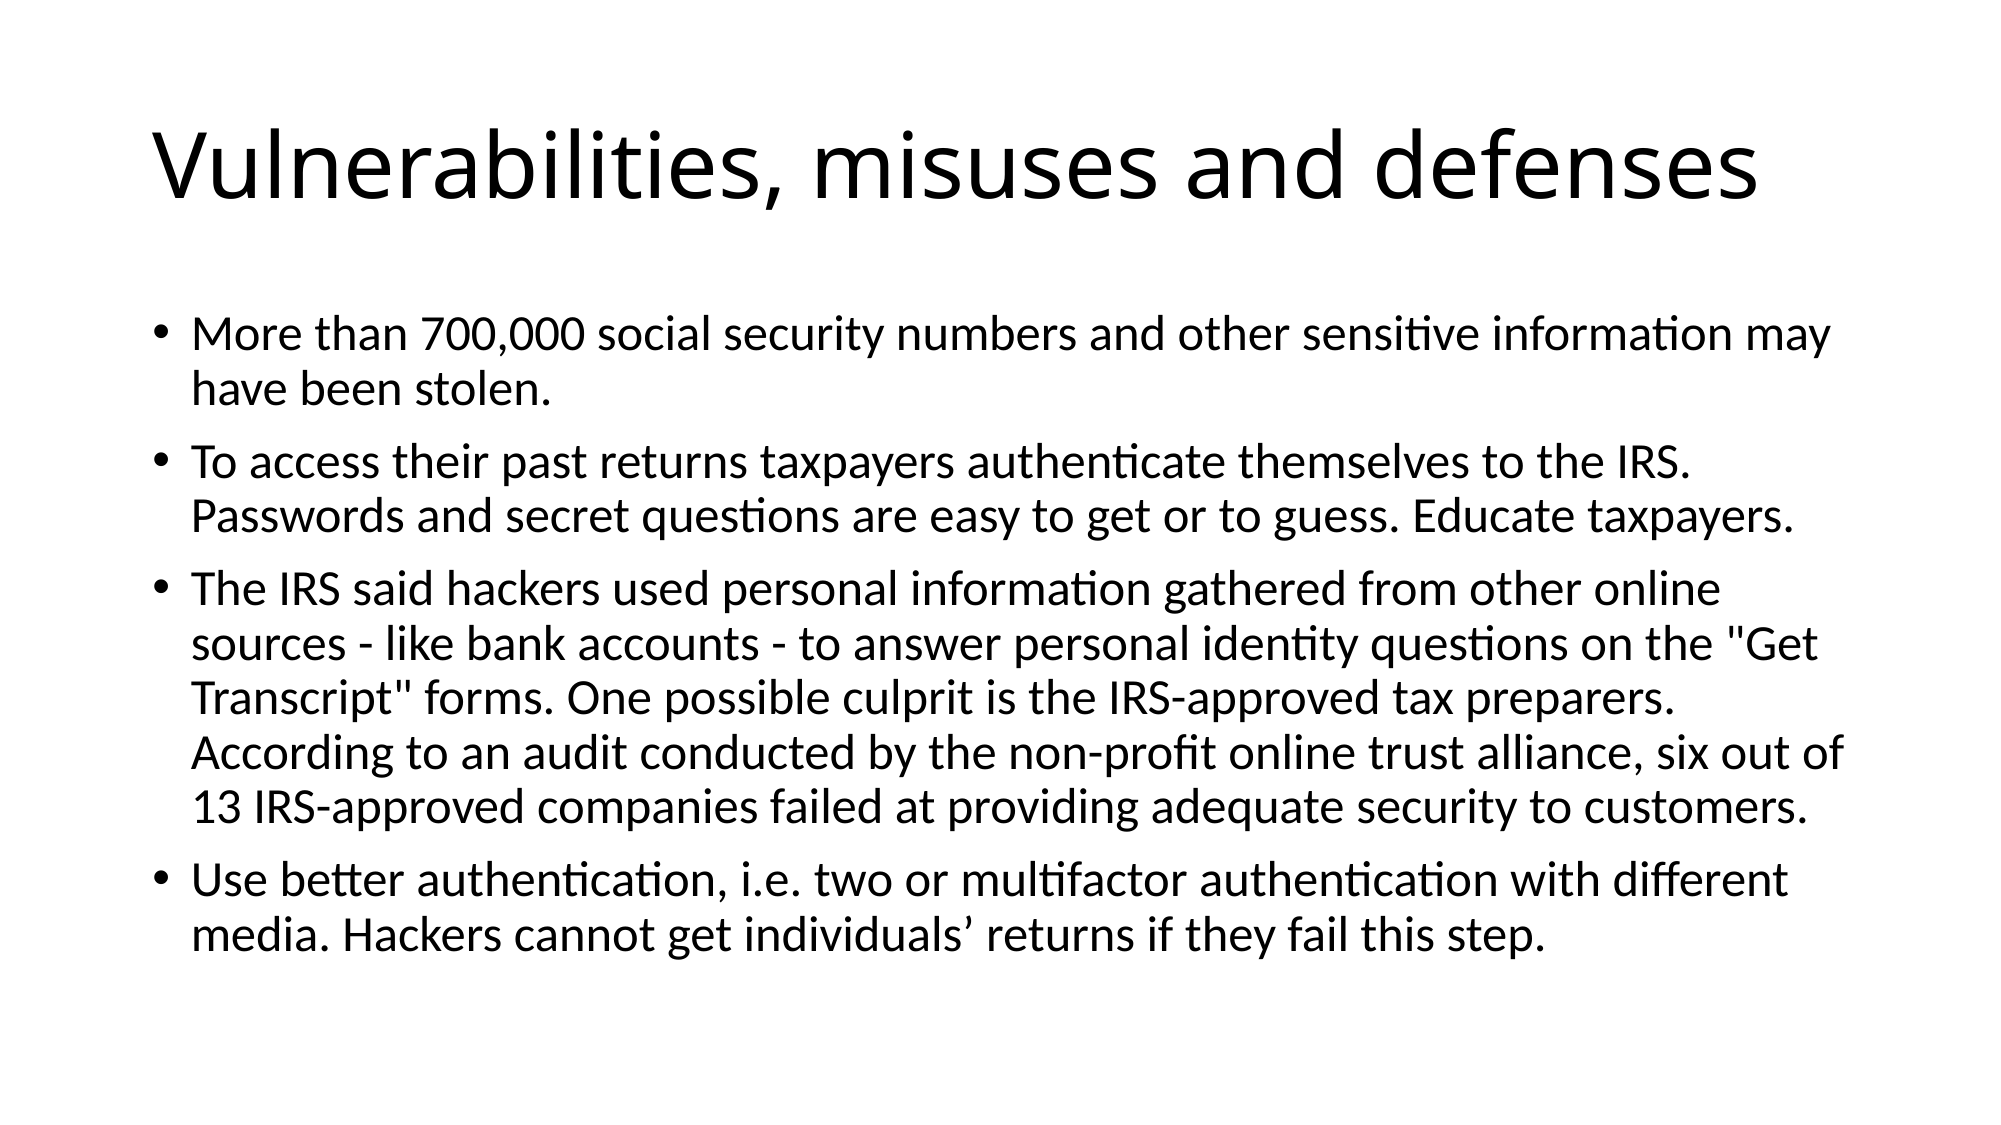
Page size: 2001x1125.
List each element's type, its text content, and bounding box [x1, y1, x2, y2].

title Vulnerabilities, misuses and defenses [137, 59, 1863, 278]
list More than 700,000 social security numbers and other sensitive information may have been stolen. To access their past returns taxpayers authenticate themselves to the IRS. Passwords and secret questions are easy to get or to guess. Educate taxpayers. The IRS said hackers used personal information gathered from other online sources - like bank accounts - to answer personal identity questions on the "Get Transcript" forms. One possible culprit is the IRS-approved tax preparers. According to an audit conducted by the non-profit online trust alliance, six out of 13 IRS-approved companies failed at providing adequate security to customers. Use better authentication, i.e. two or multifactor authentication with different media. Hackers cannot get individuals’ returns if they fail this step. [137, 299, 1863, 1014]
